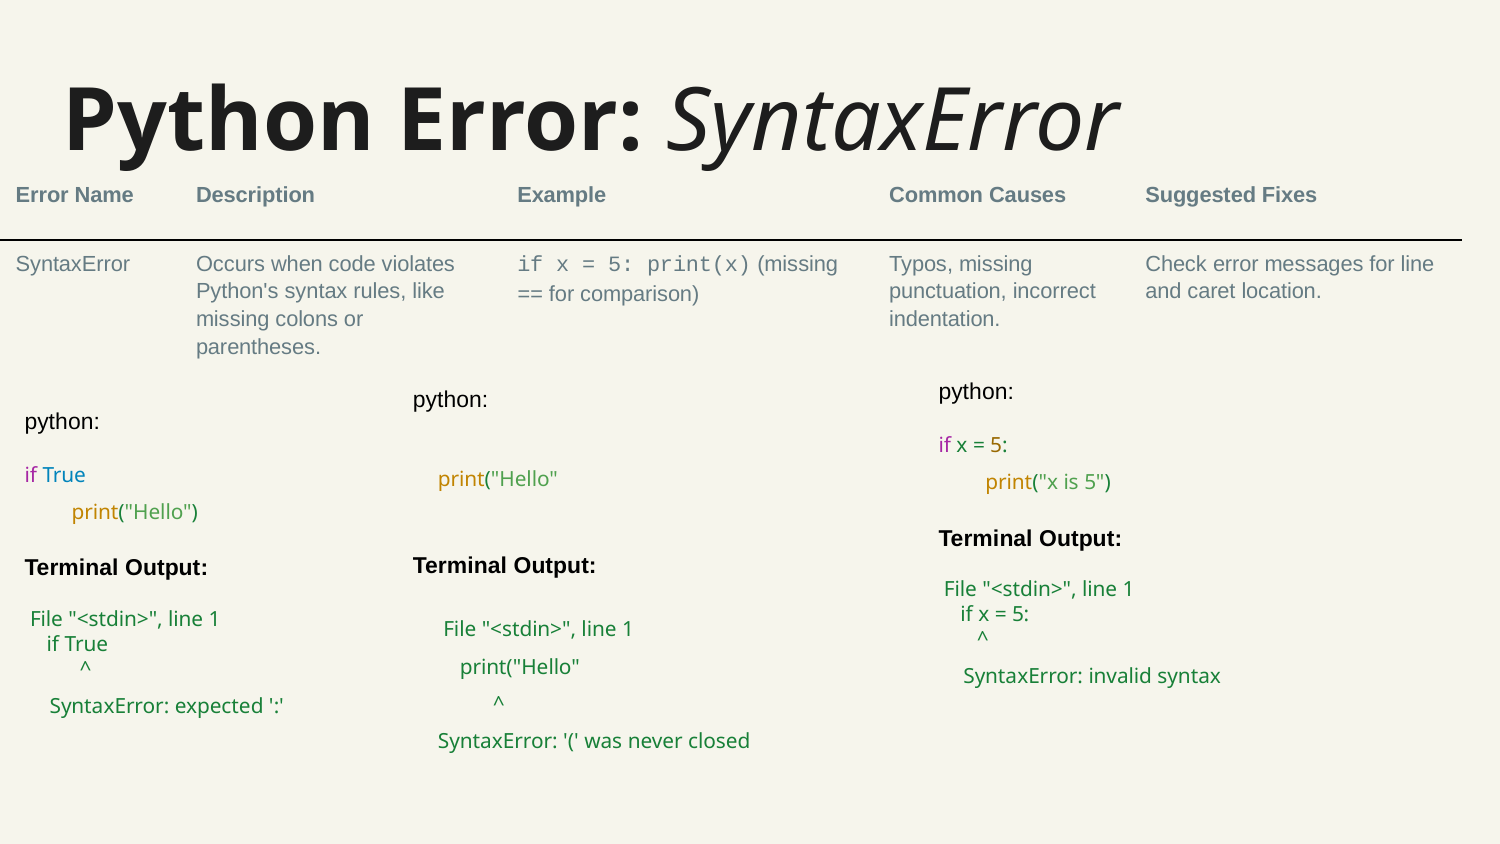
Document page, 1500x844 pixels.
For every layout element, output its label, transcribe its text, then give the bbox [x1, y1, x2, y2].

table_cell Occurs when code violates Python's syntax rules, like missing colons or parentheses. [180, 241, 502, 367]
table_header Description [180, 171, 502, 239]
text_box python: if True print("Hello") Terminal Output: File "<stdin>", line 1 if True ^ SyntaxError: expected ':' [9, 391, 397, 733]
text_box python: if x = 5: print("x is 5") Terminal Output: File "<stdin>", line 1 if x = 5: ^ SyntaxError: invalid syntax [923, 361, 1385, 703]
title Python Error: SyntaxError [63, 63, 1500, 203]
table_header Suggested Fixes [1130, 171, 1462, 239]
table_cell Check error messages for line and caret location. [1130, 241, 1462, 367]
table_header Error Name [0, 171, 180, 239]
table_header Common Causes [874, 171, 1130, 239]
table_cell if x = 5: print(x) (missing == for comparison) [502, 241, 874, 355]
table_cell Typos, missing punctuation, incorrect indentation. [874, 241, 1130, 367]
table_header Example [502, 171, 874, 239]
text_box python: print("Hello" Terminal Output: File "<stdin>", line 1 print("Hello" ^ SyntaxError: '(' was never closed [397, 355, 912, 810]
table_cell SyntaxError [0, 241, 180, 367]
